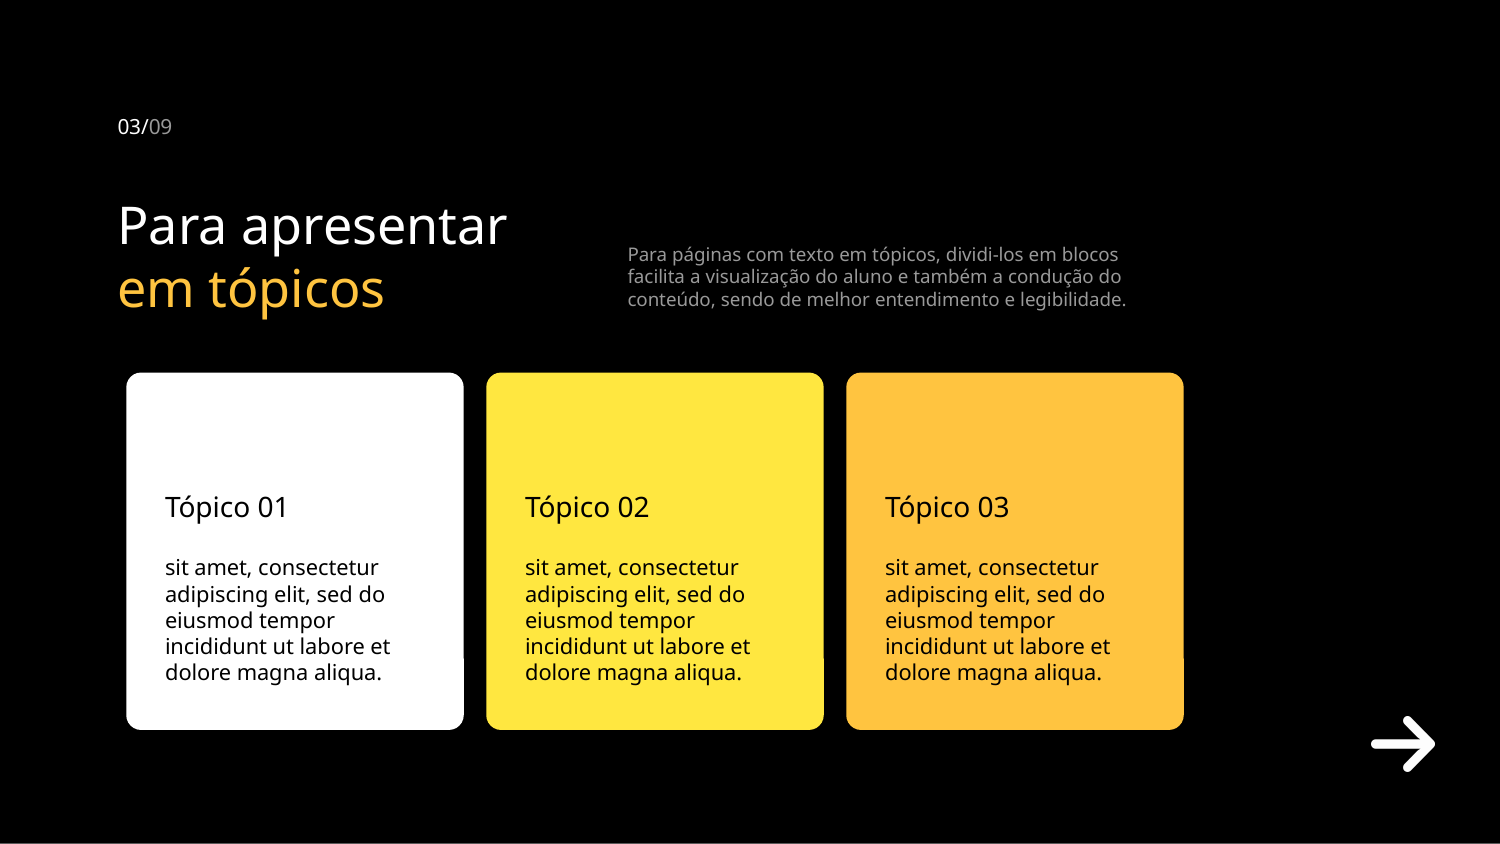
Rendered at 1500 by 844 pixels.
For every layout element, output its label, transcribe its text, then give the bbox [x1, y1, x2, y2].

text_box Para apresentar em tópicos [102, 177, 587, 327]
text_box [869, 474, 1161, 688]
text_box [0, 0, 1500, 844]
text_box [486, 372, 824, 730]
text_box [149, 474, 441, 688]
text_box [846, 372, 1184, 730]
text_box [509, 474, 801, 688]
text_box Para páginas com texto em tópicos, dividi-los em blocos facilita a visualização do aluno e também a condução do conteúdo, sendo de melhor entendimento e legibilidade. [612, 227, 1184, 315]
text_box [126, 372, 464, 730]
picture [1370, 716, 1436, 772]
text_box 03/09 [102, 98, 248, 139]
